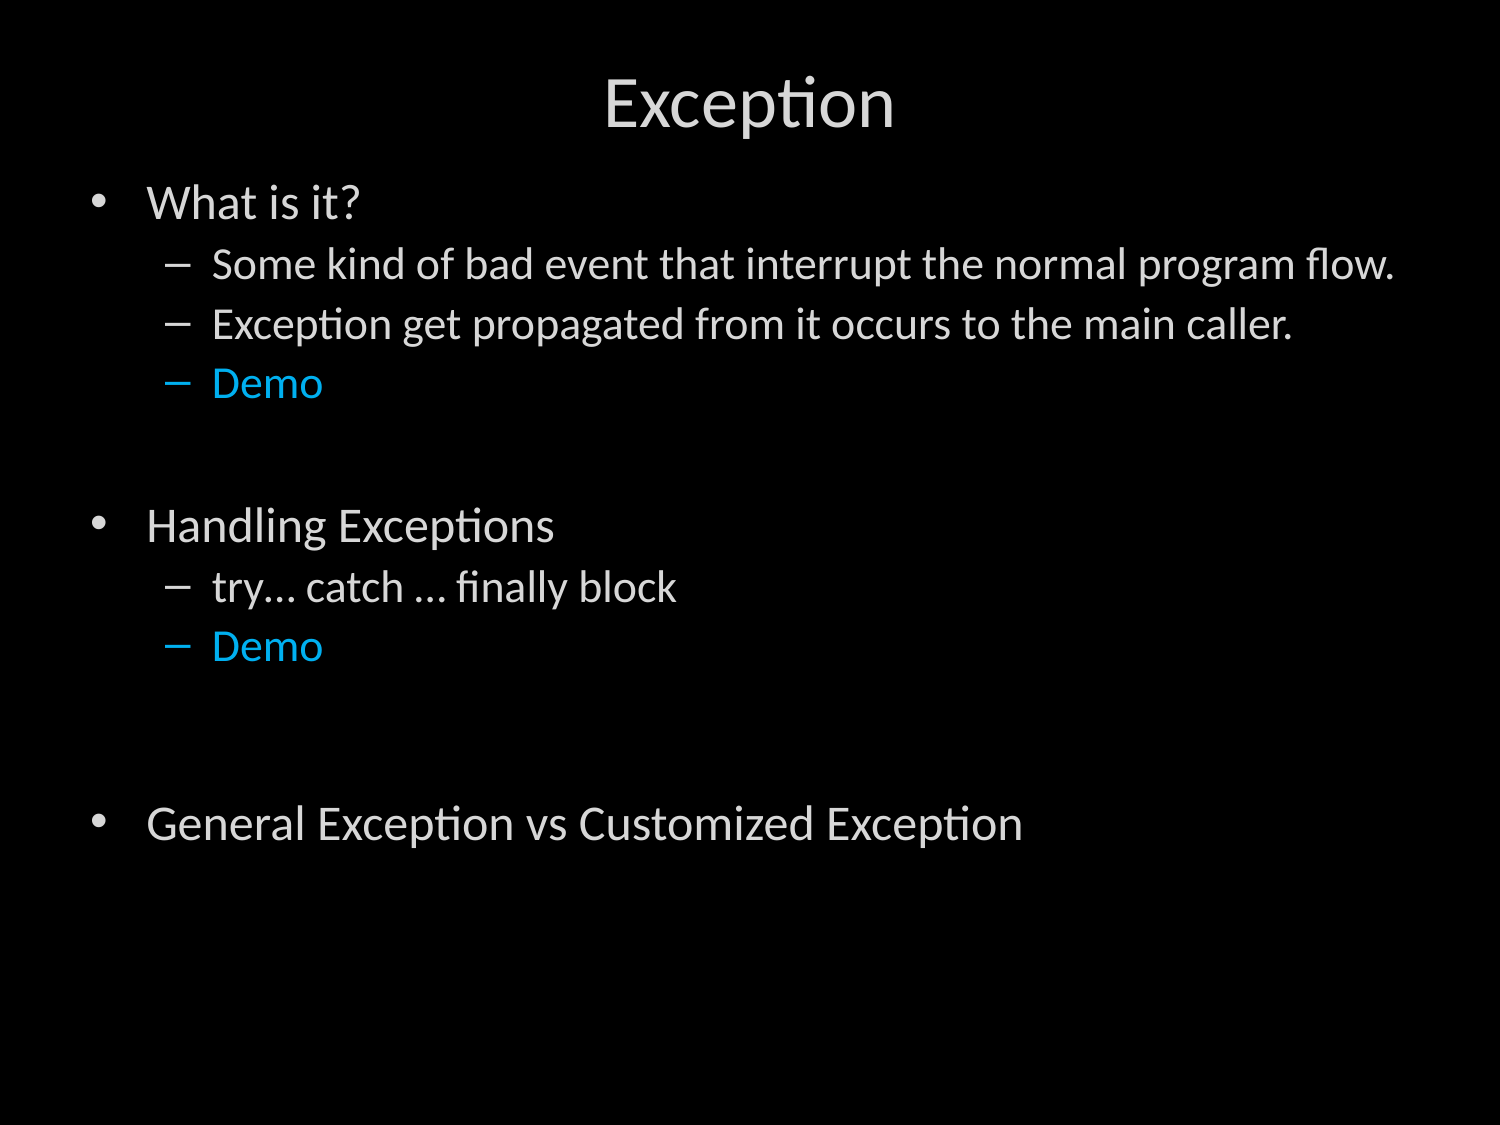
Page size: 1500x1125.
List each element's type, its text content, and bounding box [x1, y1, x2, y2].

list What is it? Some kind of bad event that interrupt the normal program flow. Exception get propagated from it occurs to the main caller. Demo Handling Exceptions try… catch … finally block Demo General Exception vs Customized Exception [75, 162, 1425, 1025]
title Exception [75, 45, 1425, 150]
